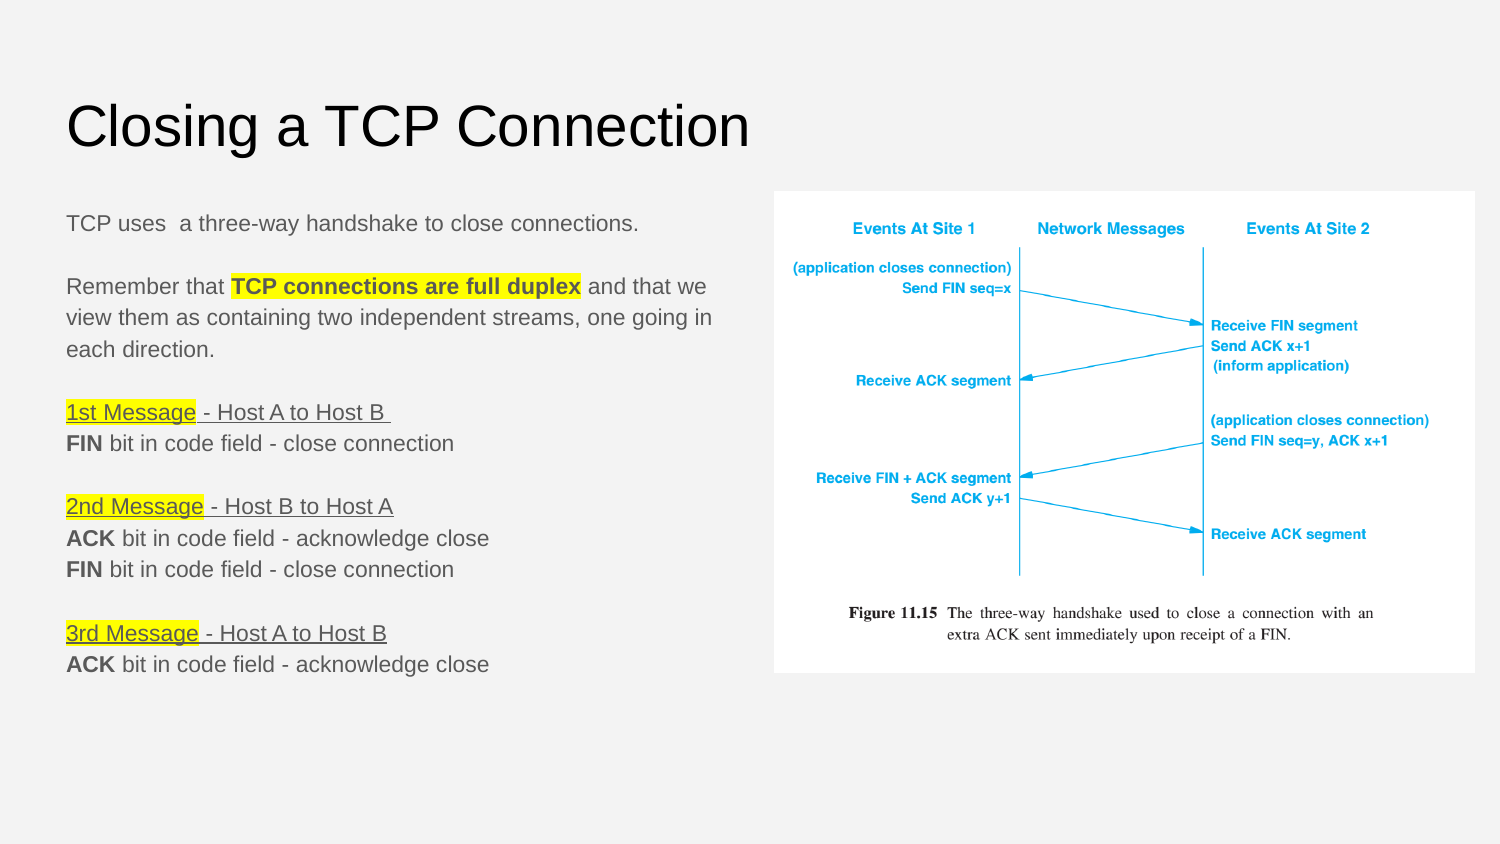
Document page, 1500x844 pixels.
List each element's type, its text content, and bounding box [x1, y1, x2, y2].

title Closing a TCP Connection [51, 72, 1449, 167]
list TCP uses a three-way handshake to close connections. Remember that TCP connections are full duplex and that we view them as containing two independent streams, one going in each direction. 1st Message - Host A to Host B FIN bit in code field - close connection 2nd Message - Host B to Host A ACK bit in code field - acknowledge close FIN bit in code field - close connection 3rd Message - Host A to Host B ACK bit in code field - acknowledge close [51, 189, 750, 750]
picture [774, 191, 1476, 673]
